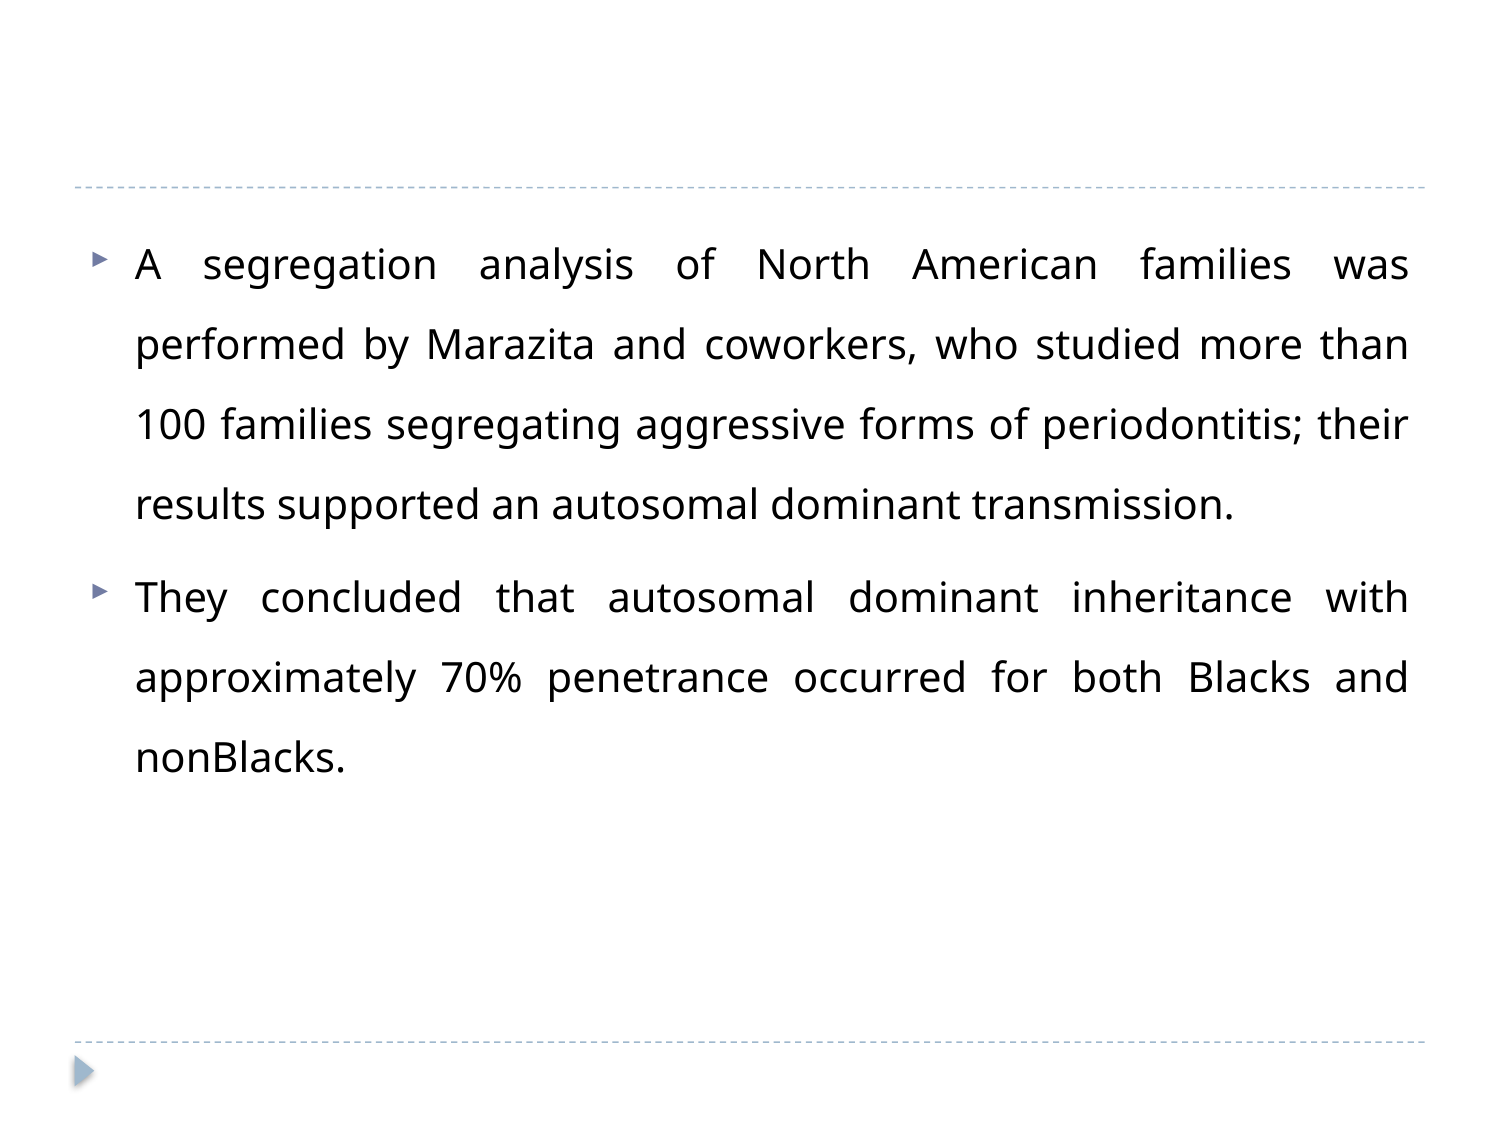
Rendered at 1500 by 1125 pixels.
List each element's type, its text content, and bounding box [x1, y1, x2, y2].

list A segregation analysis of North American families was performed by Marazita and coworkers, who studied more than 100 families segregating aggressive forms of periodontitis; their results supported an autosomal dominant transmission. They concluded that autosomal dominant inheritance with approximately 70% penetrance occurred for both Blacks and nonBlacks. [75, 200, 1425, 1010]
